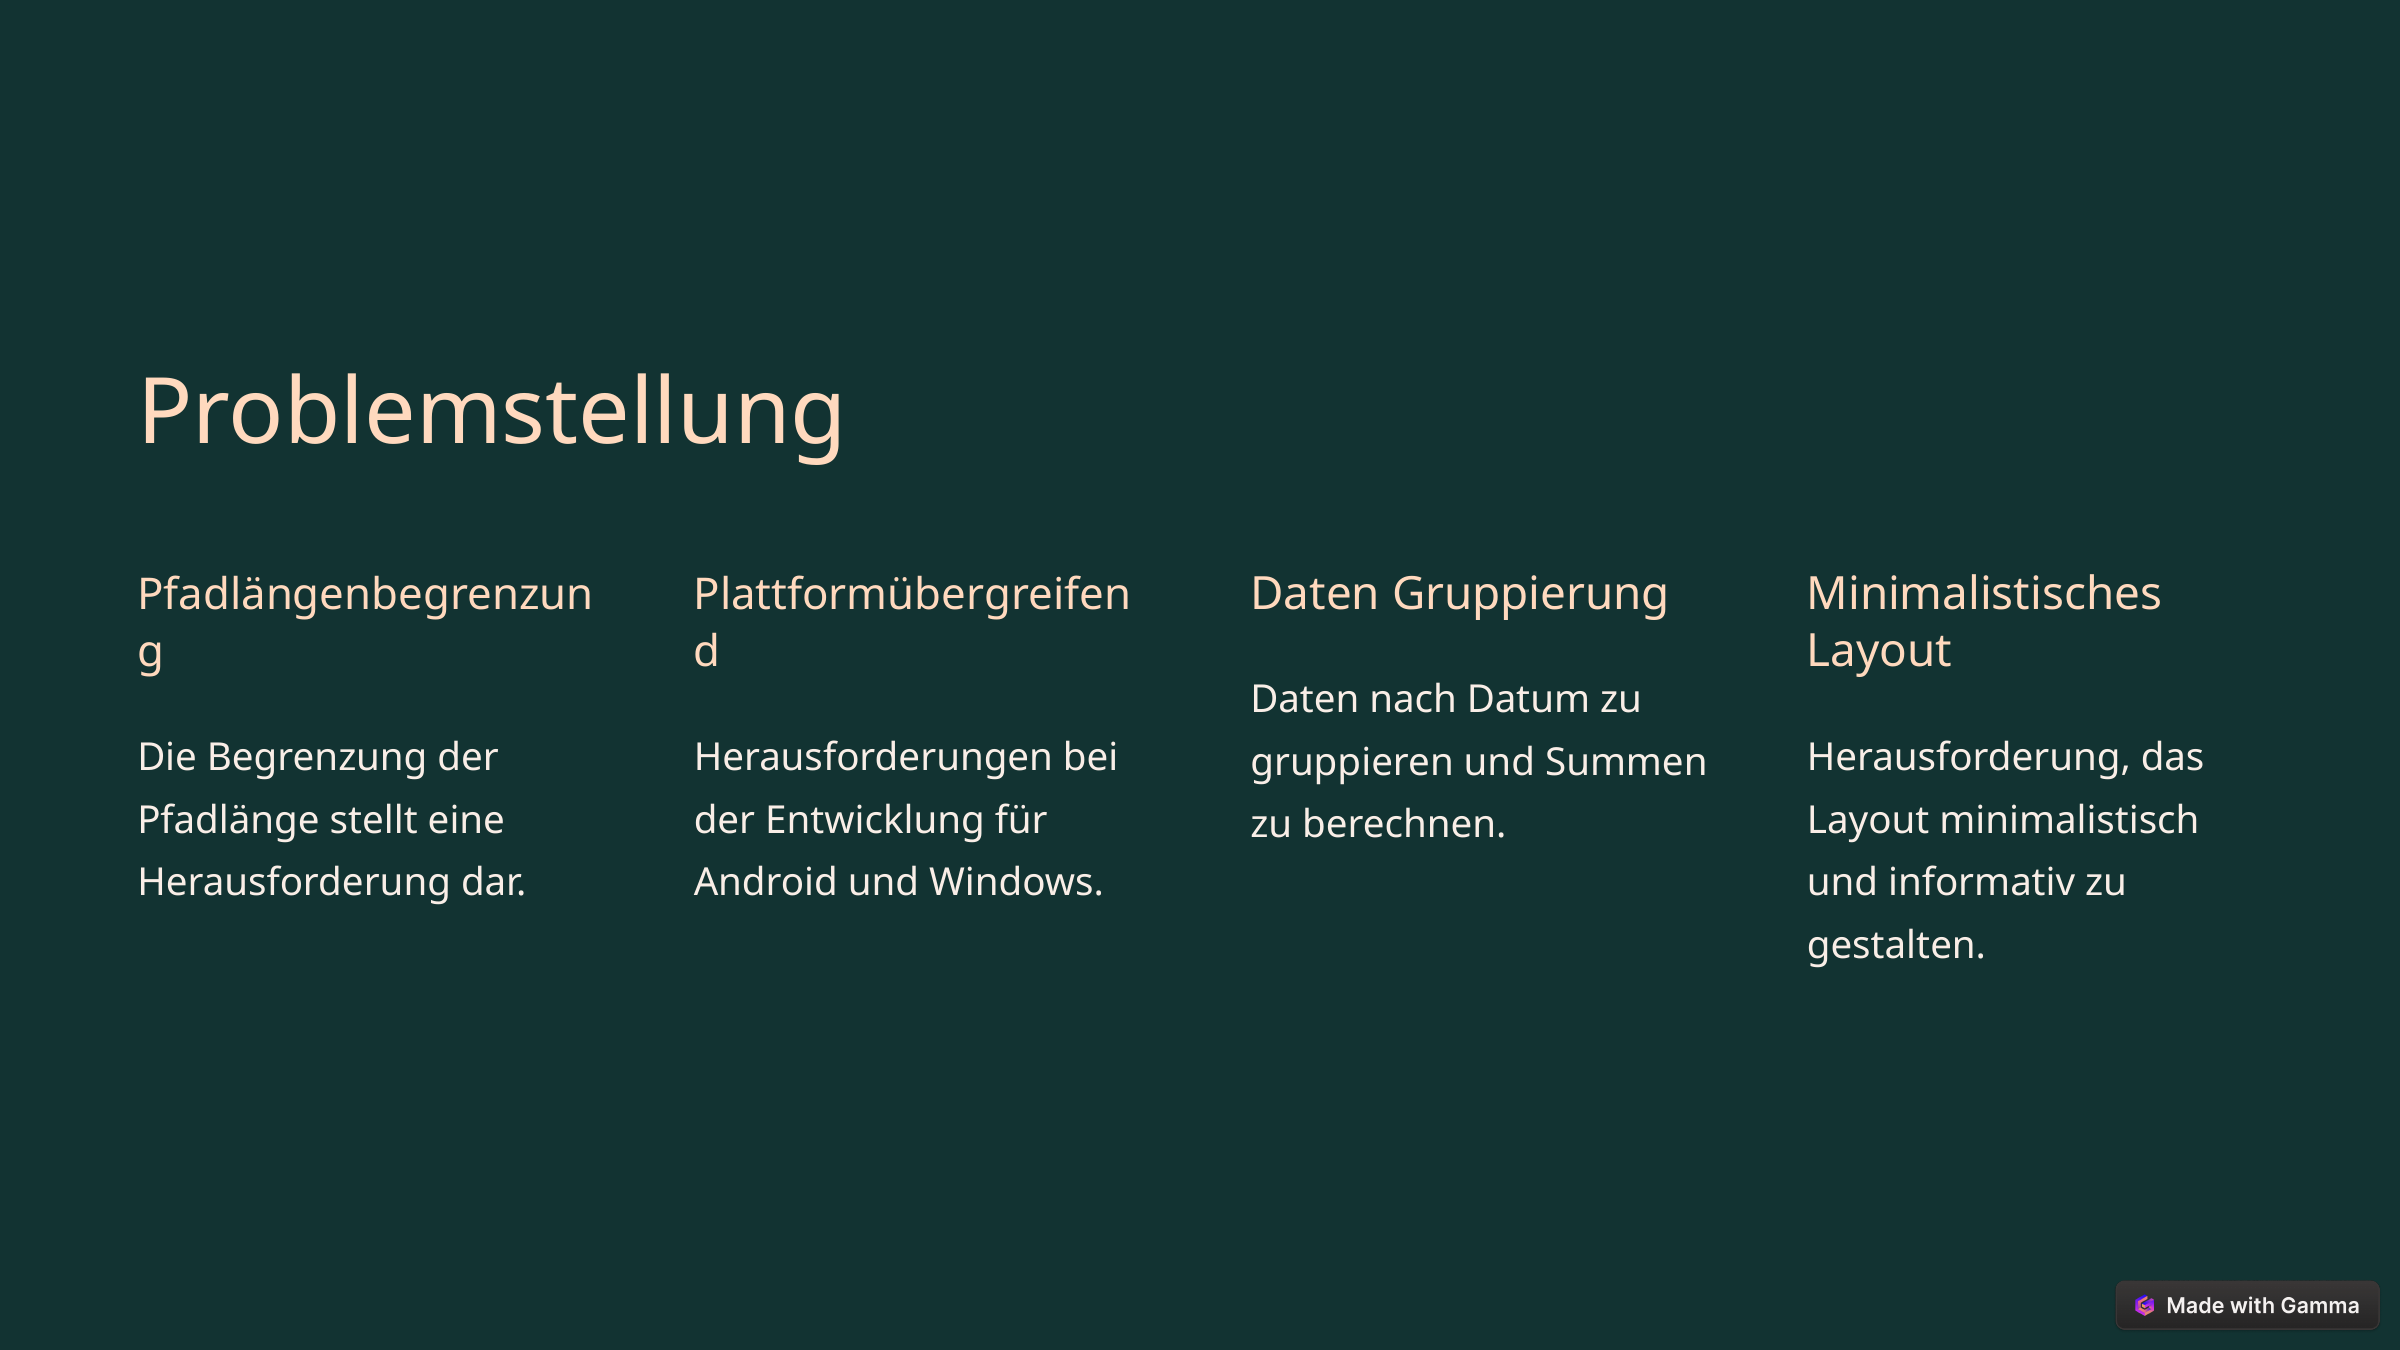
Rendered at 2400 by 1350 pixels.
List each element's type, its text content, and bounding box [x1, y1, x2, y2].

text_box Problemstellung [137, 347, 1062, 463]
text_box Die Begrenzung der Pfadlänge stellt eine Herausforderung dar. [137, 715, 597, 905]
text_box Daten nach Datum zu gruppieren und Summen zu berechnen. [1250, 658, 1710, 847]
text_box Herausforderung, das Layout minimalistisch und informativ zu gestalten. [1806, 715, 2267, 968]
text_box Pfadlängenbegrenzung [137, 561, 597, 677]
text_box Daten Gruppierung [1250, 561, 1710, 619]
text_box Plattformübergreifend [693, 561, 1154, 677]
picture [2106, 1271, 2389, 1339]
text_box Minimalistisches Layout [1806, 561, 2267, 677]
text_box Herausforderungen bei der Entwicklung für Android und Windows. [693, 715, 1154, 905]
